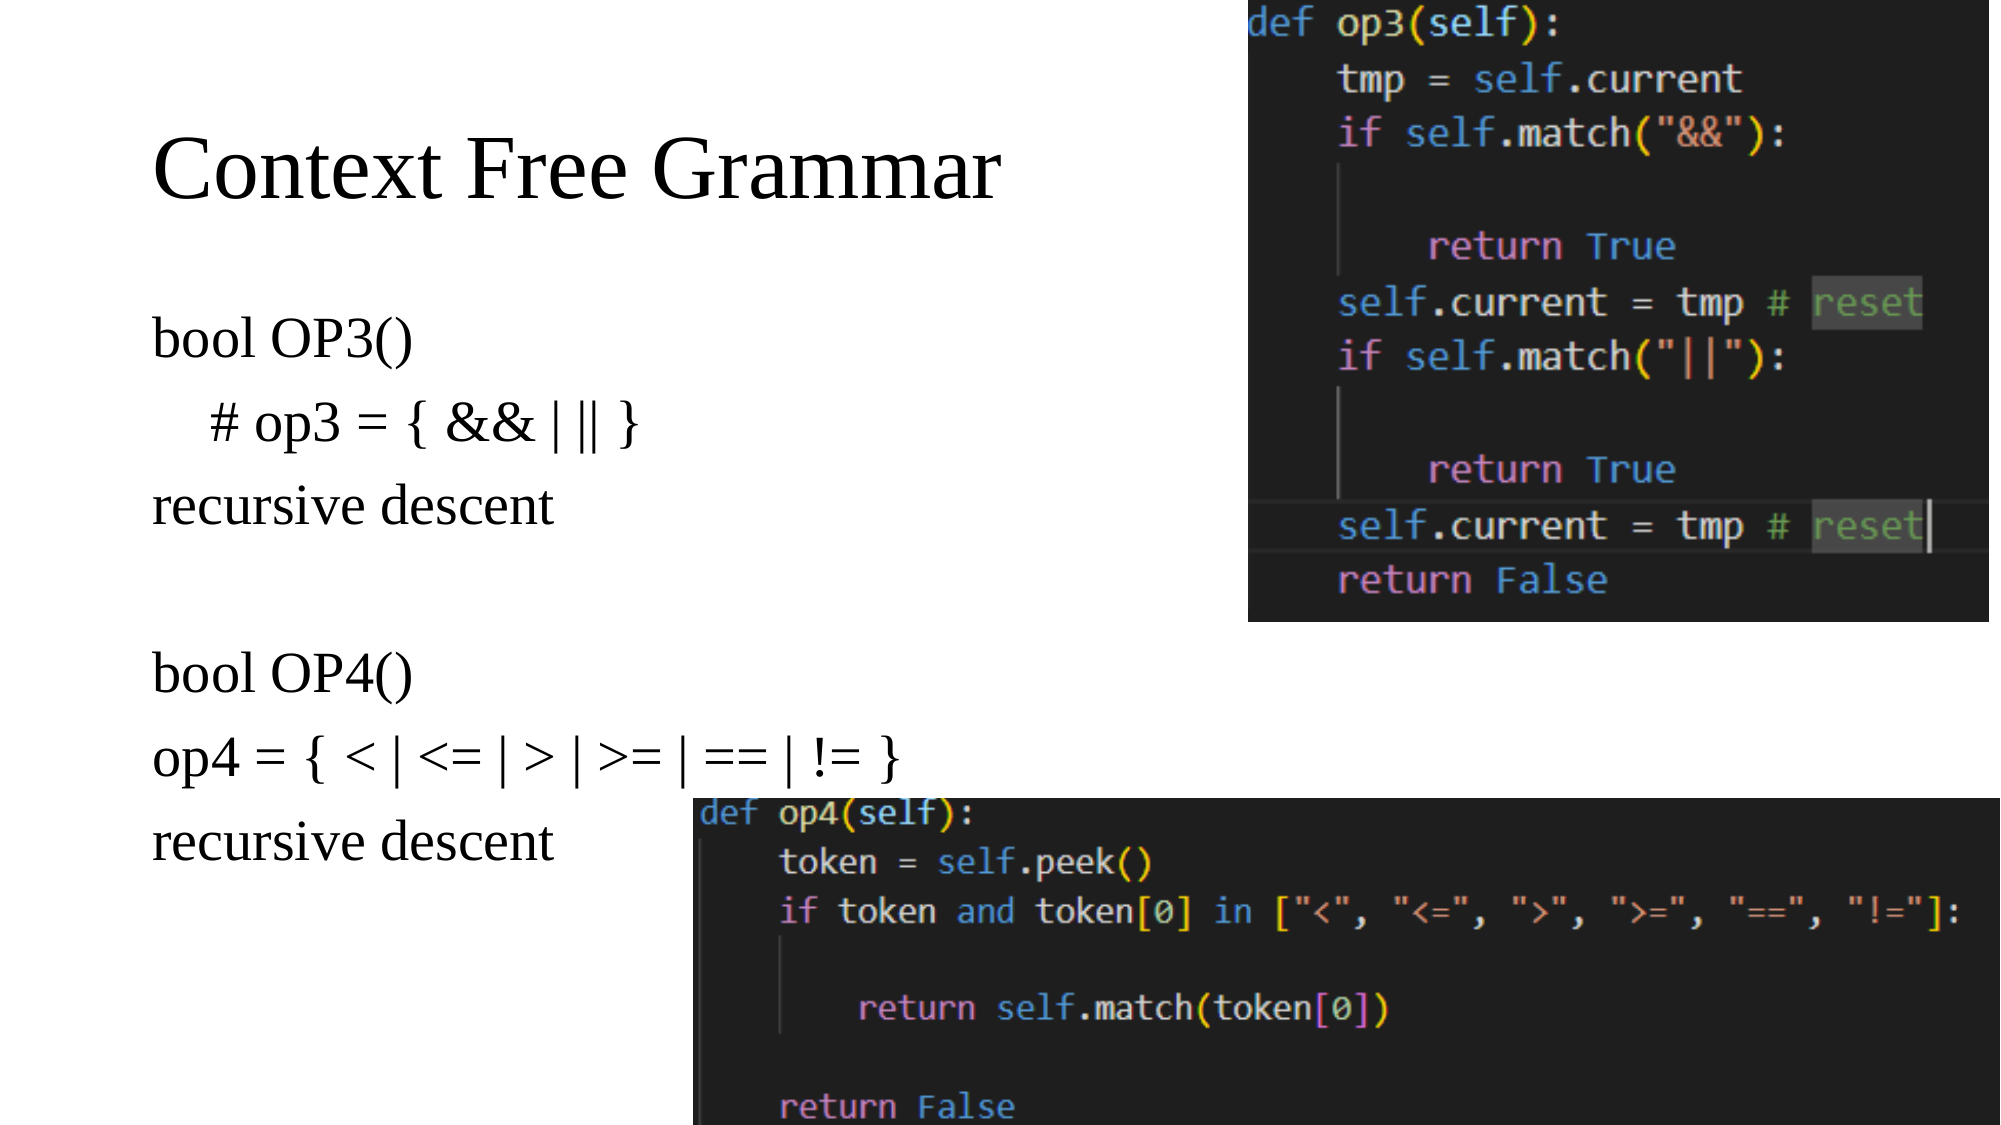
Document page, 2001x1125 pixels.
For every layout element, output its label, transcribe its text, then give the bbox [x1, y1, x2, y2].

title Context Free Grammar [137, 59, 1248, 278]
picture [693, 798, 2000, 1125]
list bool OP3() # op3 = { && | || } recursive descent bool OP4() op4 = { < | <= | > | >= | == | != } recursive descent [137, 299, 1863, 1014]
picture [1248, 0, 1989, 623]
